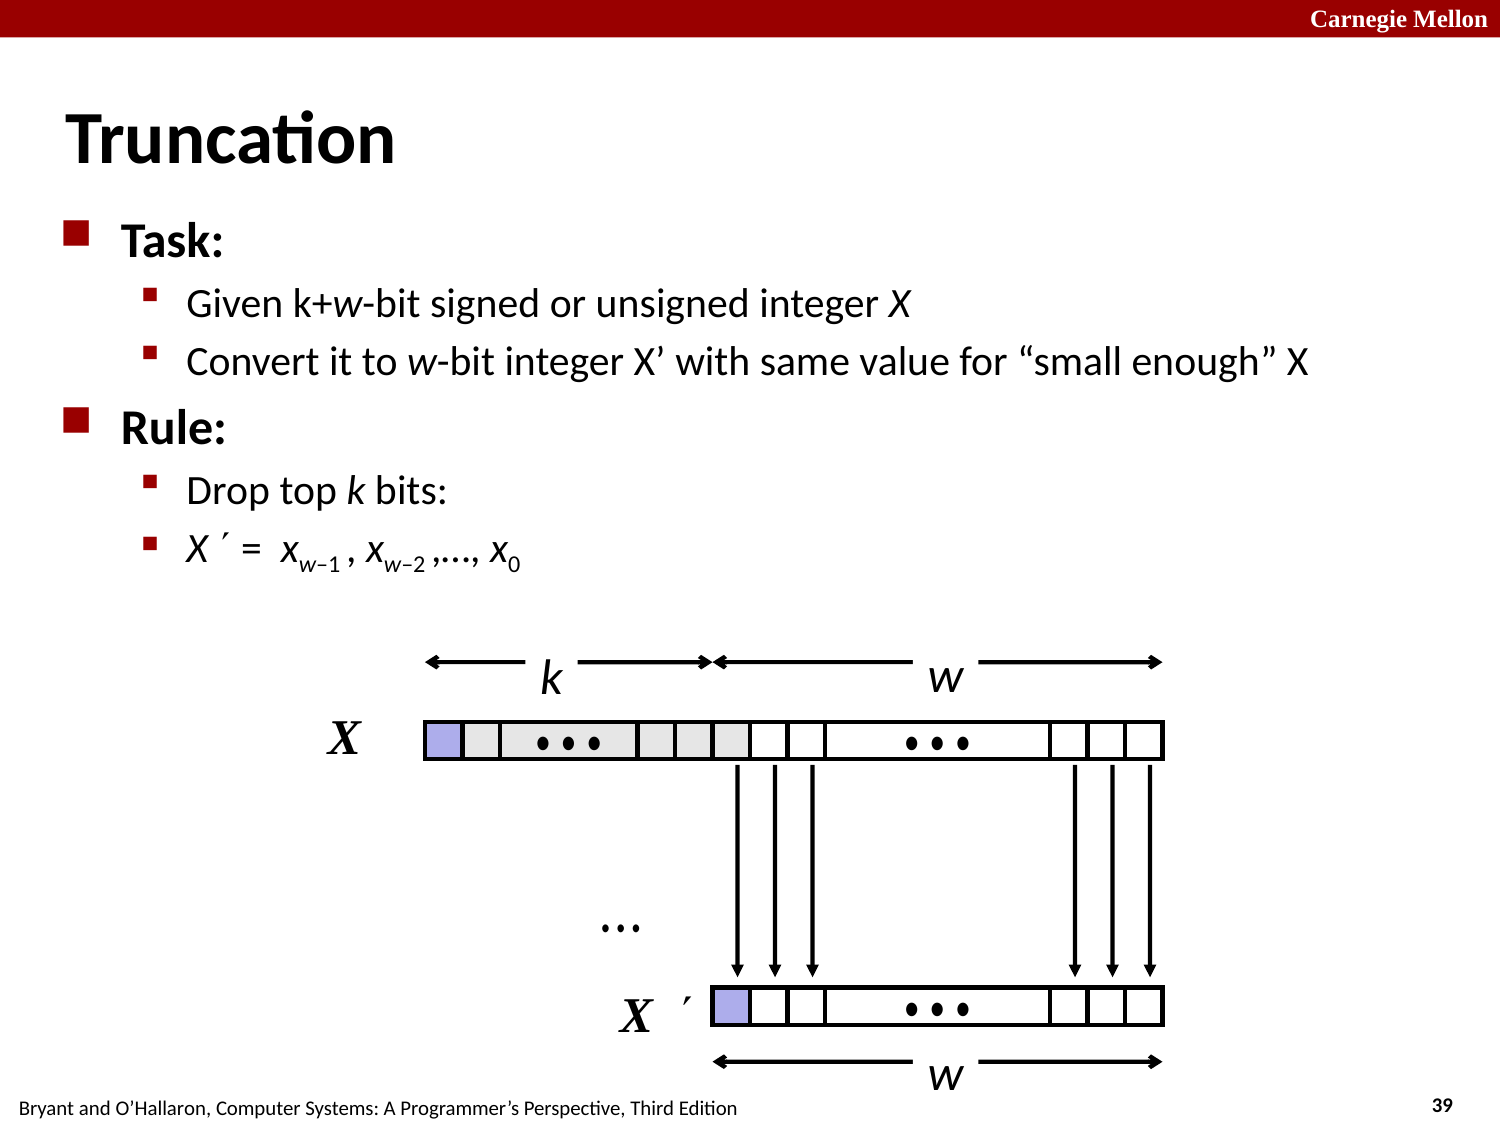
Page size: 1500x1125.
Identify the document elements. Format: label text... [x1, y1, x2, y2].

title Truncation [49, 87, 1053, 179]
text_box [768, 769, 782, 978]
text_box X  [604, 974, 722, 1050]
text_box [424, 634, 1163, 714]
text_box [731, 769, 744, 978]
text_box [712, 987, 1163, 1026]
text_box [1068, 769, 1082, 978]
list Task: Given k+w-bit signed or unsigned integer X Convert it to w-bit integer X’ with same value for “small enough” X Rule: Drop top k bits: X  = xw–1 , xw–2 ,…, x0 [49, 199, 1411, 588]
text_box • • • [586, 902, 656, 952]
text_box [1106, 769, 1119, 978]
text_box [806, 769, 819, 978]
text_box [712, 1032, 1163, 1109]
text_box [424, 721, 1163, 760]
text_box [1143, 769, 1157, 978]
text_box X [312, 696, 376, 772]
